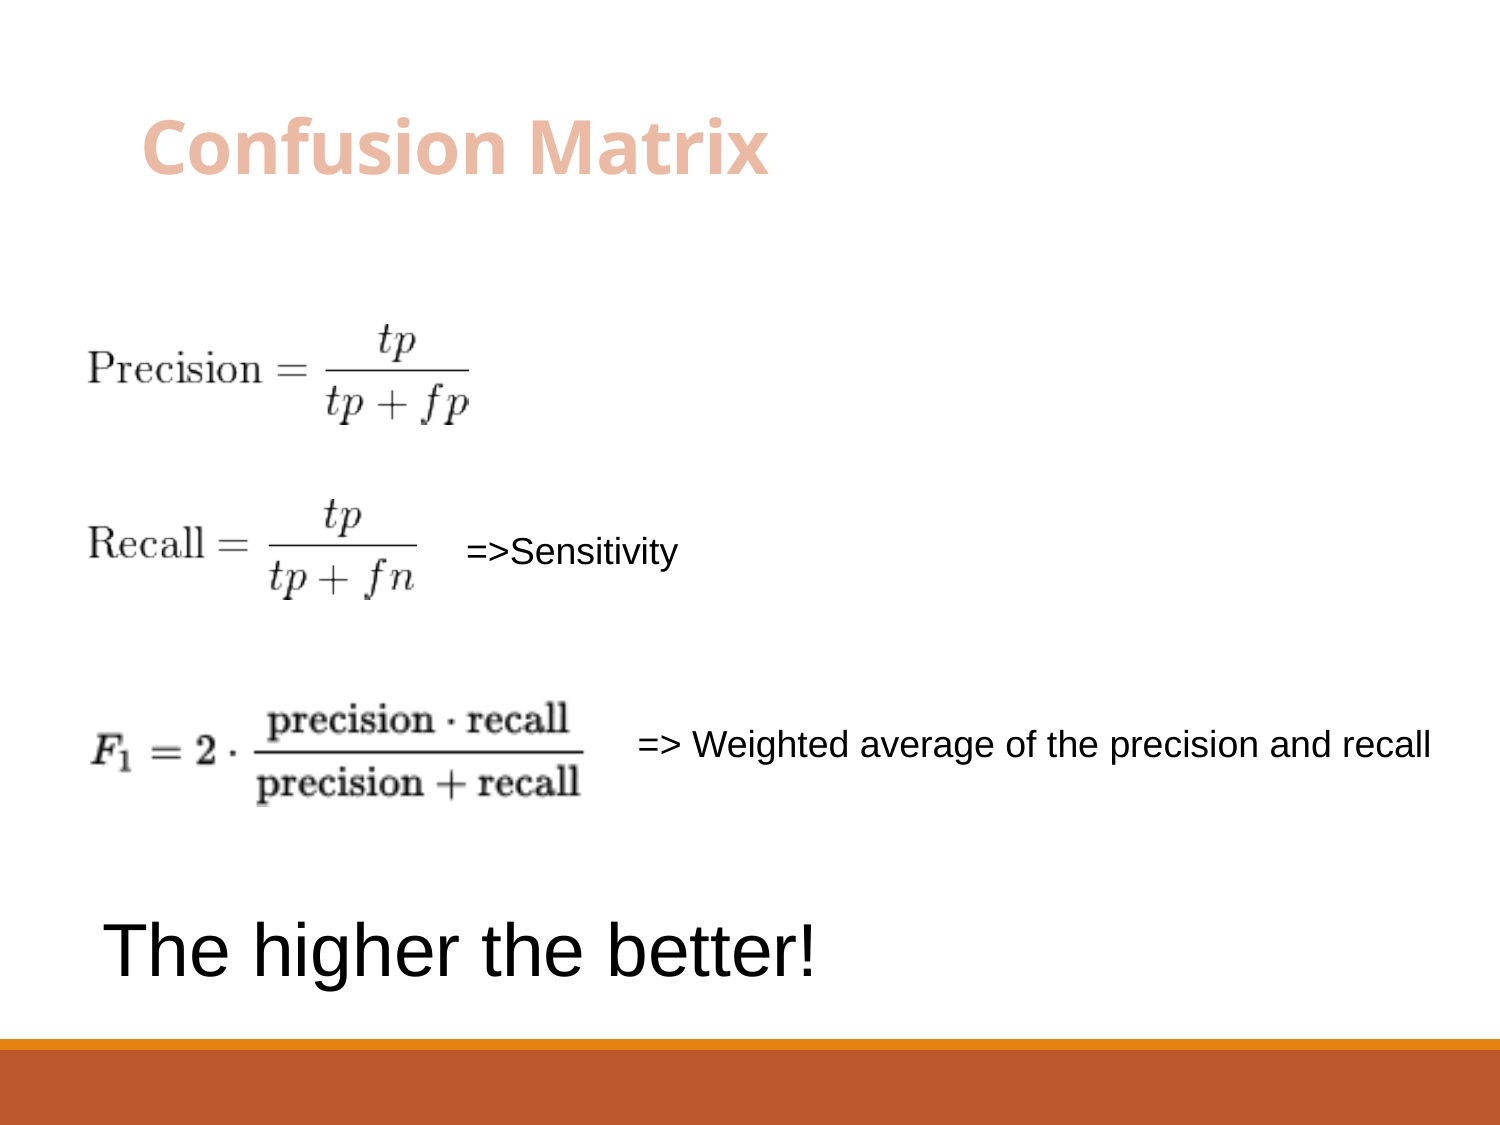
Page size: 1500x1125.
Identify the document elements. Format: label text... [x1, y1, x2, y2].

picture [86, 324, 470, 426]
text_box =>Sensitivity [451, 519, 694, 580]
text_box => Weighted average of the precision and recall [612, 712, 1500, 773]
text_box The higher the better! [87, 893, 1338, 999]
picture [90, 699, 588, 808]
picture [86, 499, 418, 601]
title Confusion Matrix [125, 49, 1400, 288]
